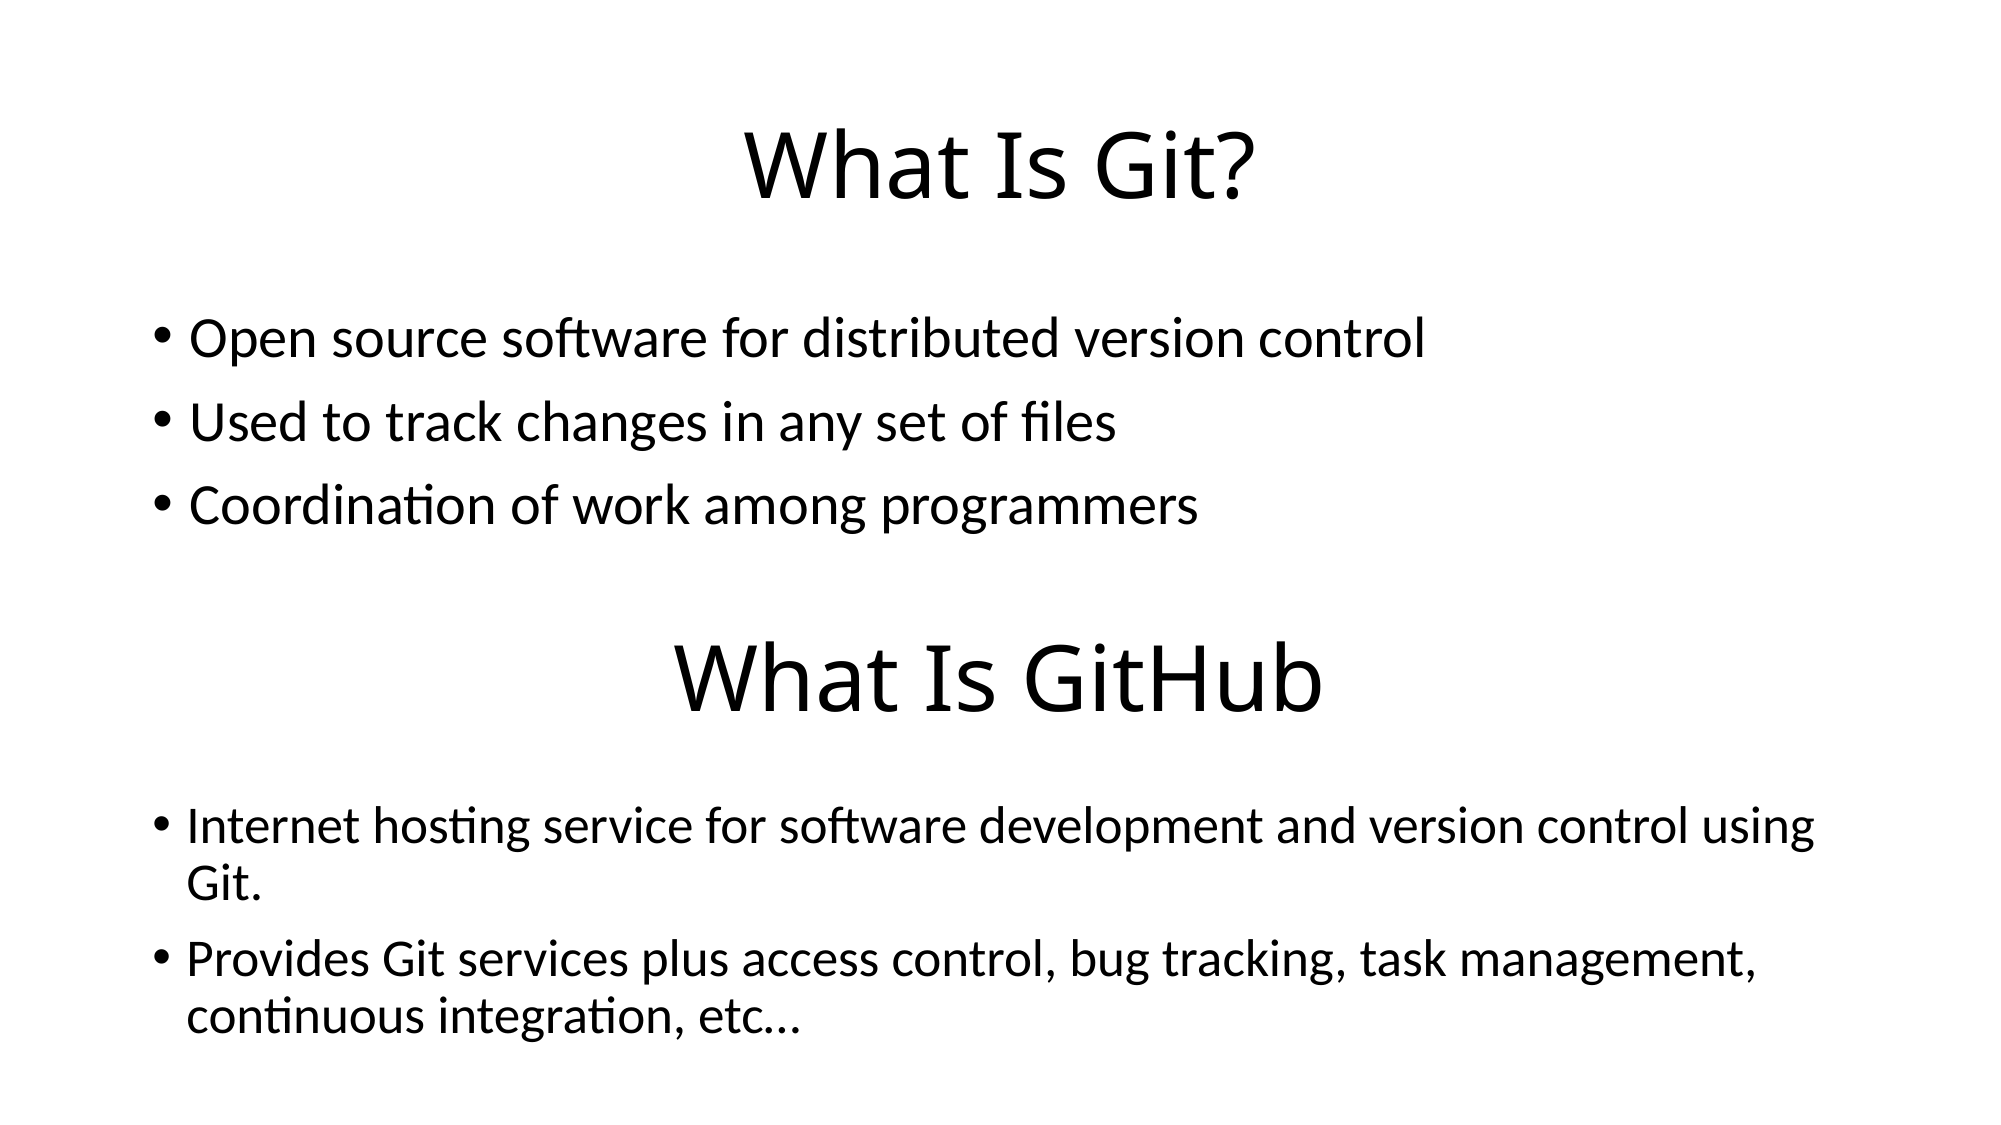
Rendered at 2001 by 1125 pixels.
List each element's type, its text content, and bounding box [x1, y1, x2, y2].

text_box What Is GitHub [137, 572, 1863, 790]
list Open source software for distributed version control Used to track changes in any set of files Coordination of work among programmers [137, 299, 1863, 563]
text_box Internet hosting service for software development and version control using Git. Provides Git services plus access control, bug tracking, task management, continuous integration, etc… [137, 790, 1863, 1054]
title What Is Git? [137, 59, 1863, 278]
